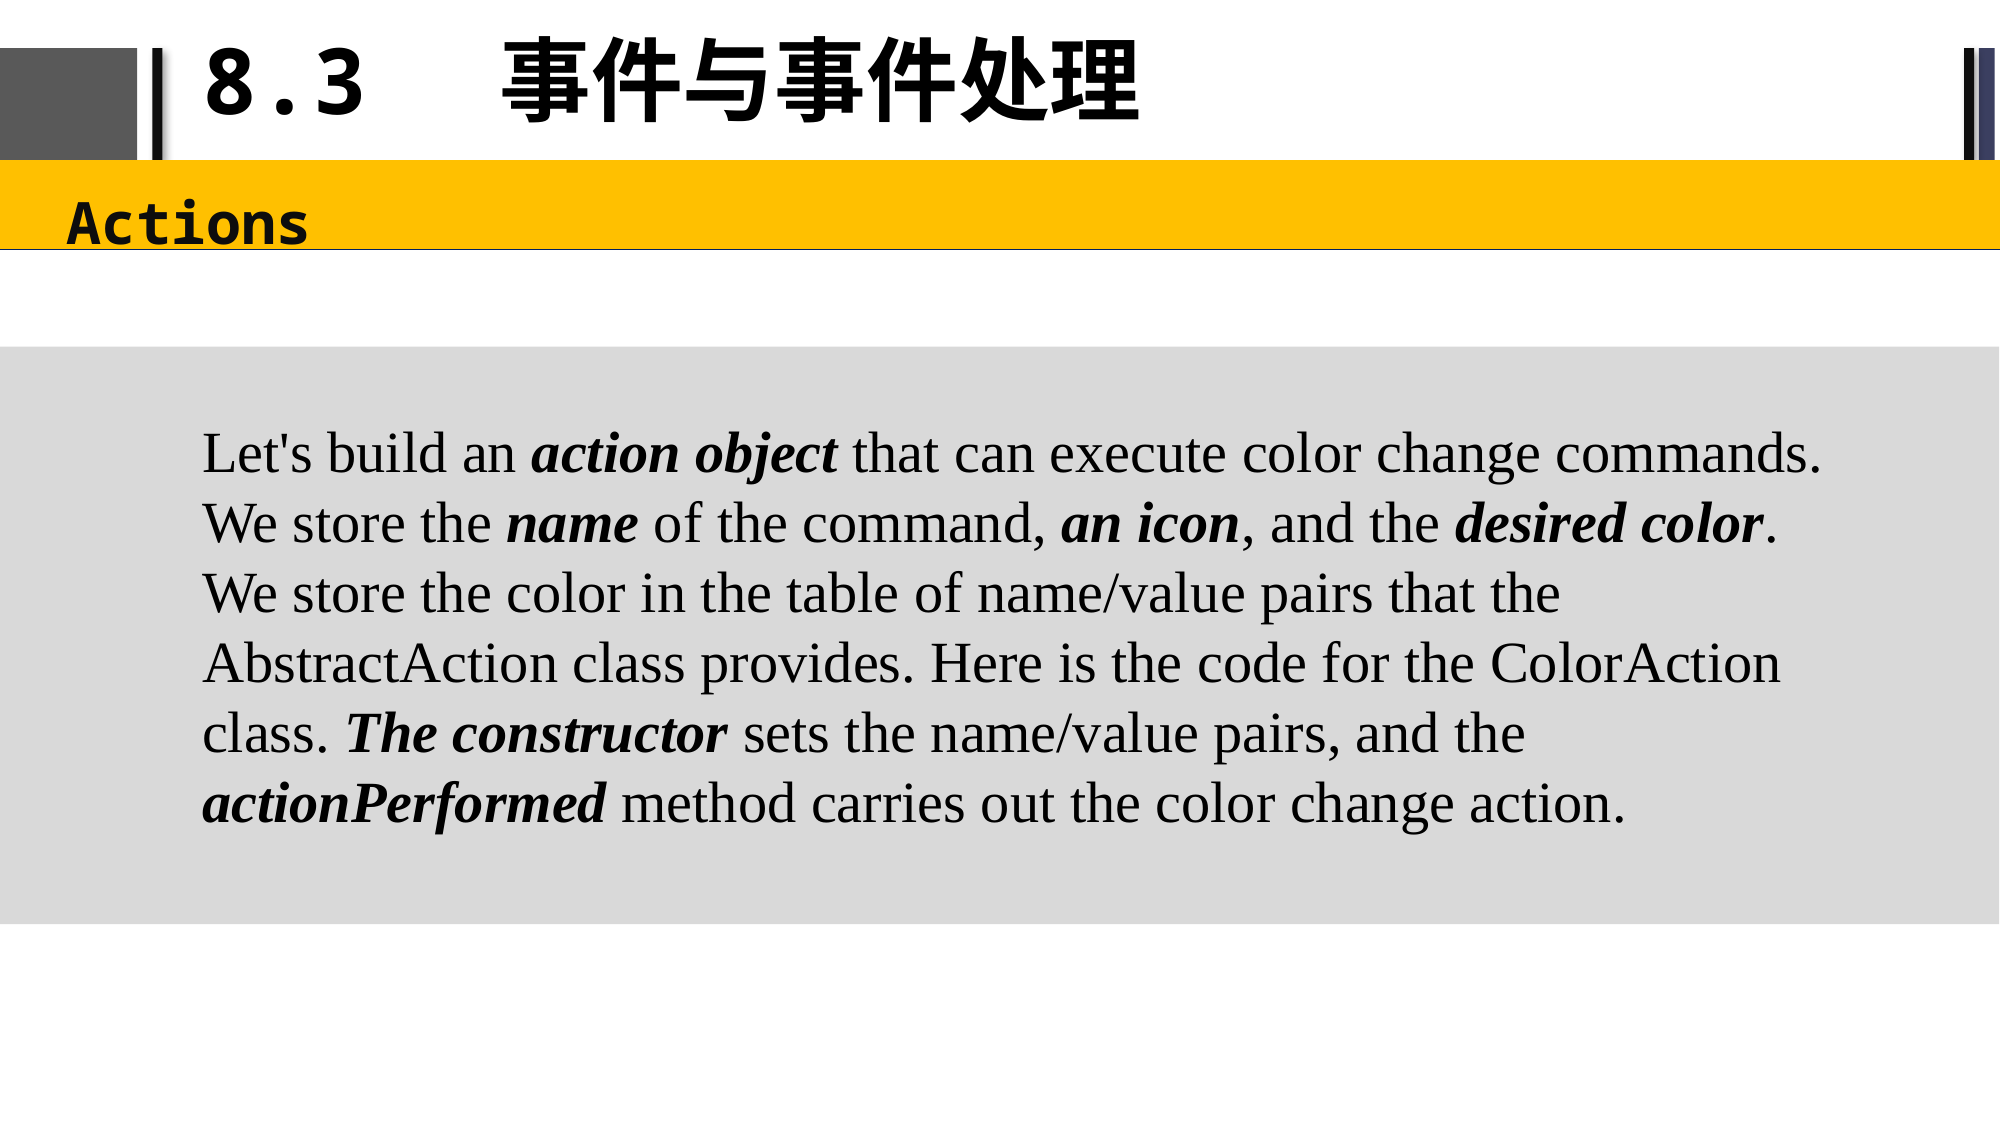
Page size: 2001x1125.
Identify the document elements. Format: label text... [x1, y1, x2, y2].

title 8.3 事件与事件处理 [187, 2, 1459, 160]
text_box Let's build an action object that can execute color change commands. We store the name of the command, an icon, and the desired color. We store the color in the table of name/value pairs that the AbstractAction class provides. Here is the code for the ColorAction class. The constructor sets the name/value pairs, and the actionPerformed method carries out the color change action. [187, 406, 1864, 982]
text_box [0, 160, 2000, 250]
text_box [0, 346, 2000, 925]
